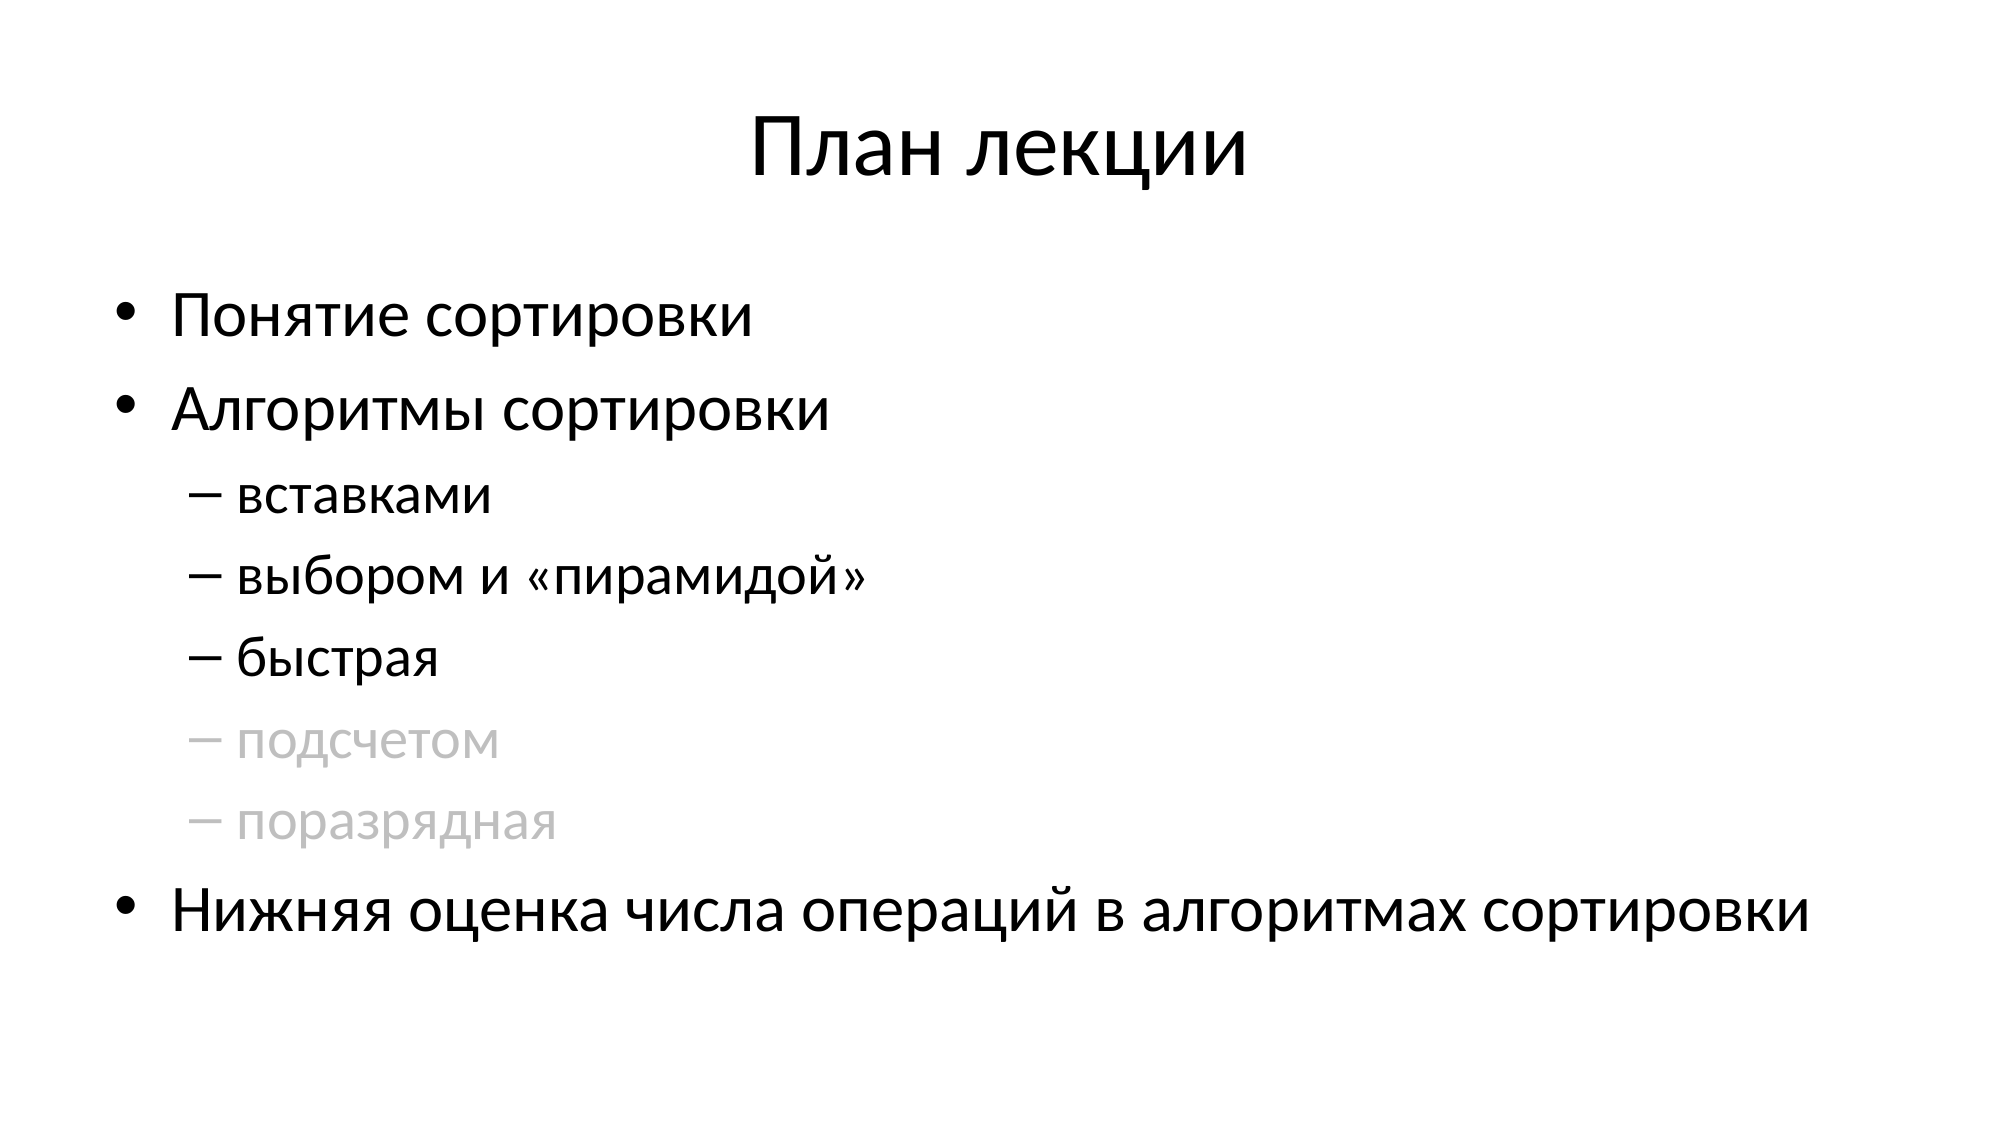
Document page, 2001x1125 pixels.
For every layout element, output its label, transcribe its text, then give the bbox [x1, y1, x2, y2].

title План лекции [99, 45, 1900, 233]
list Понятие сортировки Алгоритмы сортировки вставками выбором и «пирамидой» быстрая подсчетом поразрядная Нижняя оценка числа операций в алгоритмах сортировки [99, 262, 1900, 1005]
